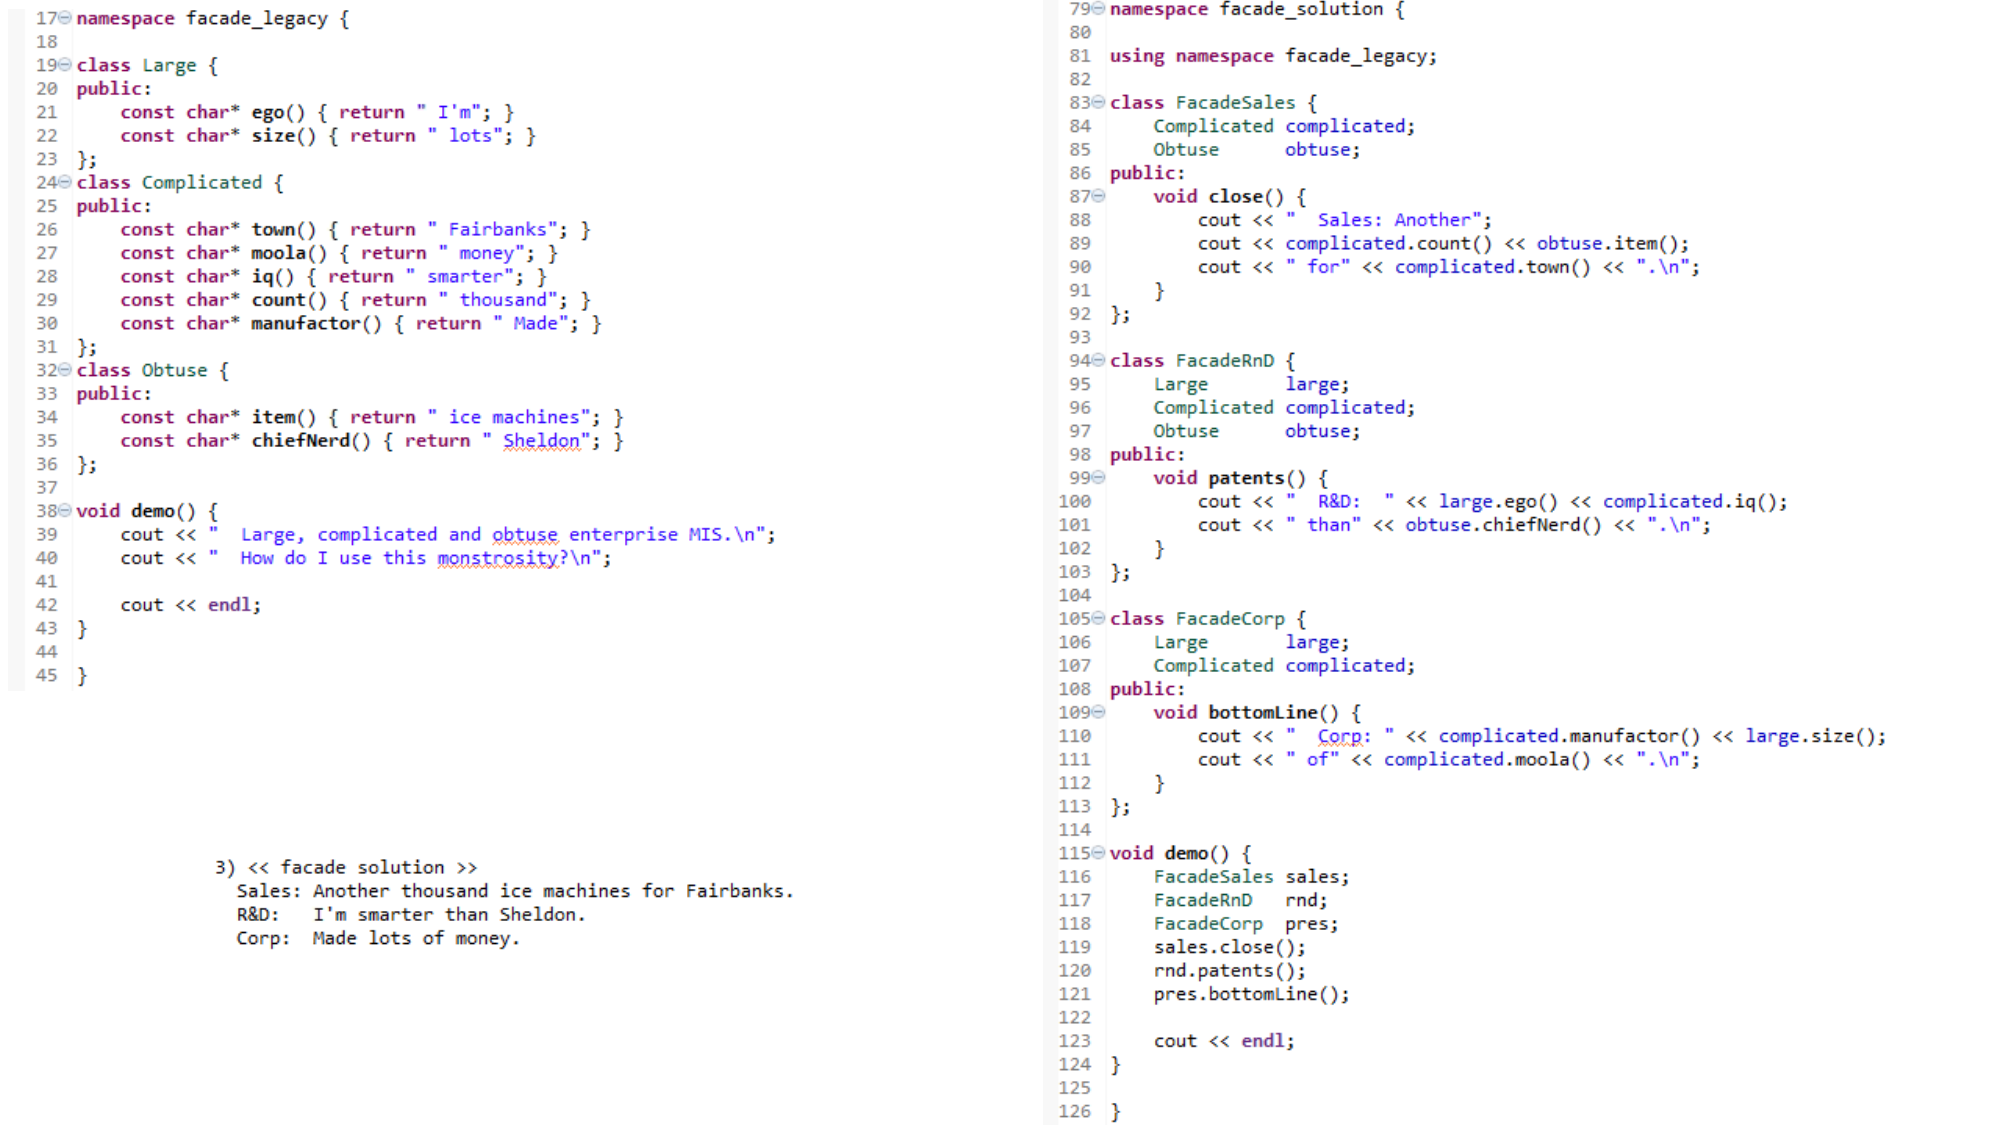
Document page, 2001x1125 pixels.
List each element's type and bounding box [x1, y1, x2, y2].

picture [212, 855, 891, 954]
picture [1043, 0, 1991, 1125]
picture [8, 9, 957, 691]
